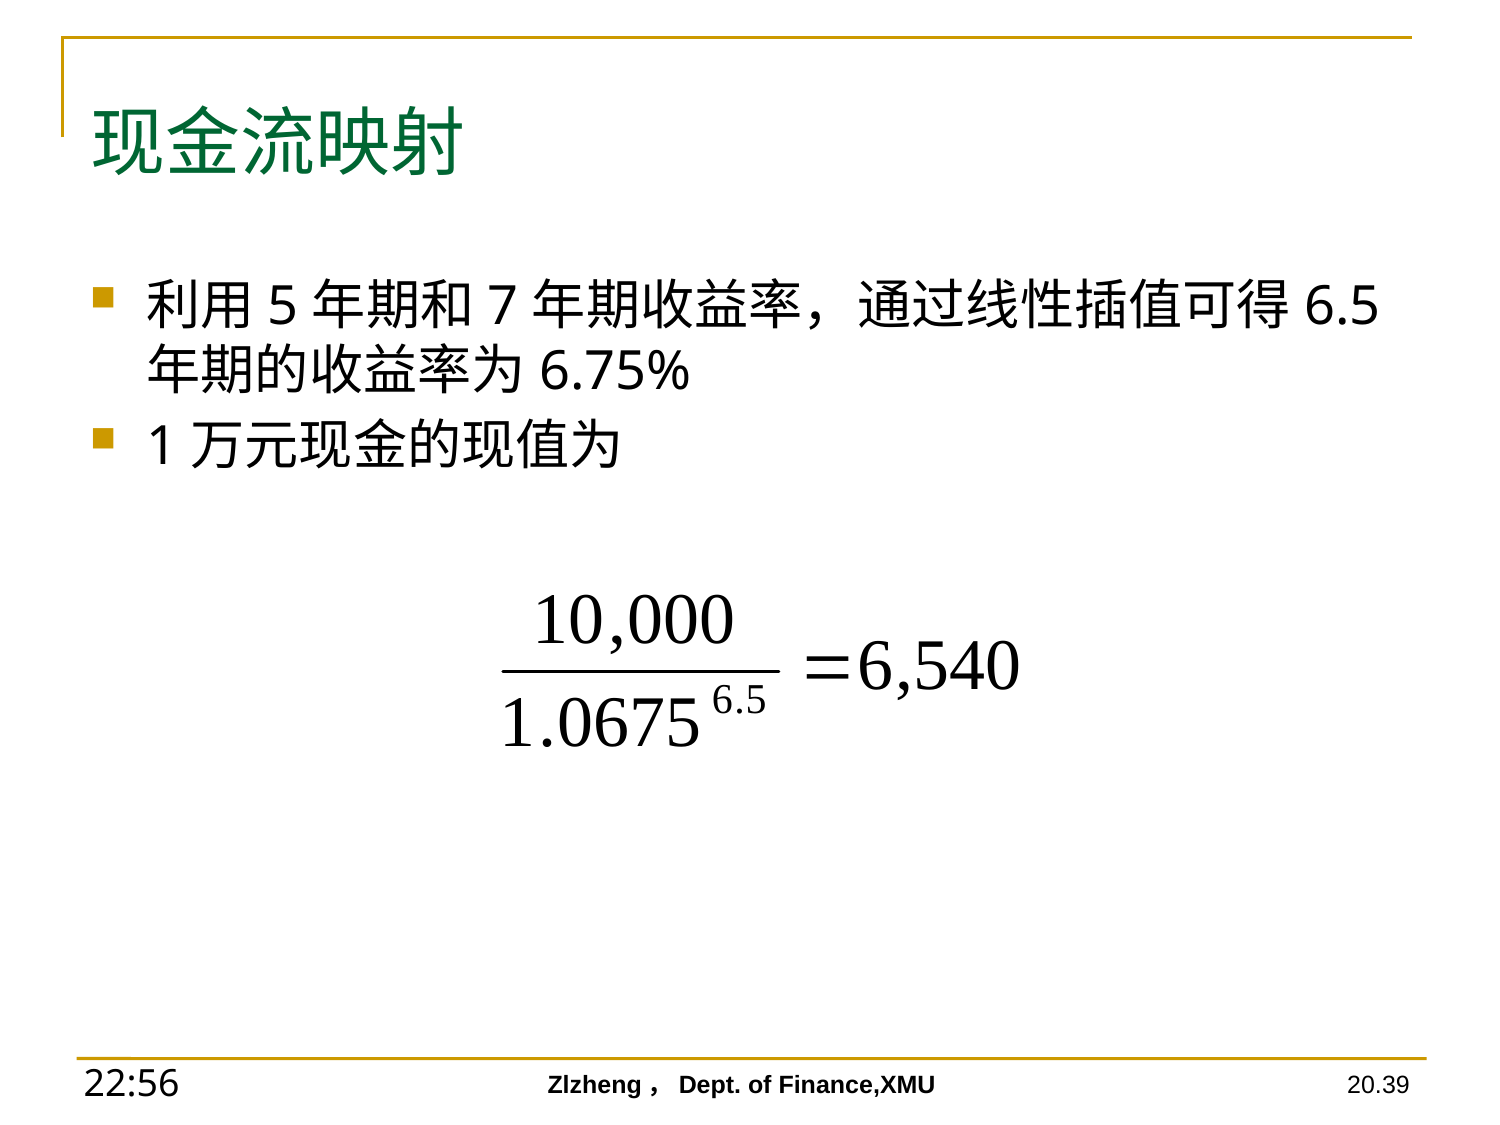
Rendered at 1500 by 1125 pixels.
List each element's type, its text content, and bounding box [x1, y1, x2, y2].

title 现金流映射 [74, 45, 1426, 233]
slide_number 20.39 [1074, 1030, 1426, 1107]
list 利用5年期和7年期收益率，通过线性插值可得6.5年期的收益率为6.75% 1万元现金的现值为 [74, 262, 1426, 1006]
footer Zlzheng，Dept. of Finance,XMU [296, 1030, 1074, 1107]
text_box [489, 573, 1043, 765]
